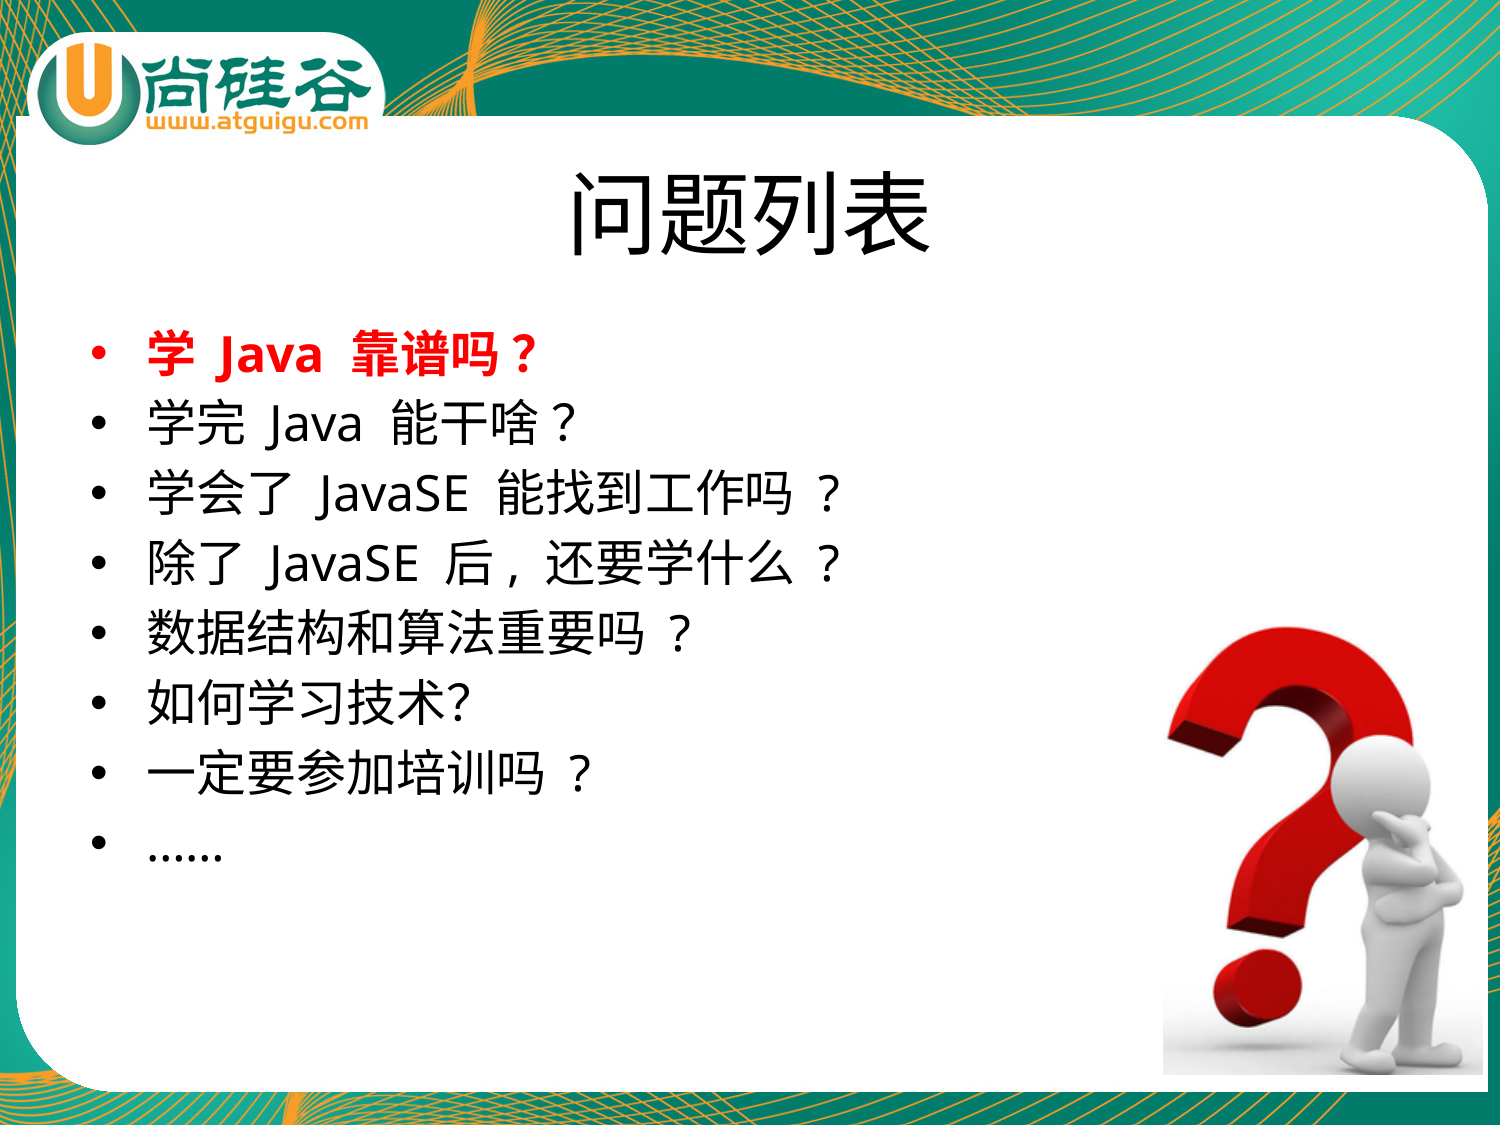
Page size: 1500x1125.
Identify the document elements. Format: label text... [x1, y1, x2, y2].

title 问题列表 [74, 117, 1426, 306]
list 学 Java 靠谱吗 ？ 学完 Java 能干啥 ？ 学会了 JavaSE 能找到工作吗 ? 除了 JavaSE 后, 还要学什么 ? 数据结构和算法重要吗 ? 如何学习技术？ 一定要参加培训吗 ? …… [74, 314, 1426, 1058]
picture [0, 0, 1500, 1125]
